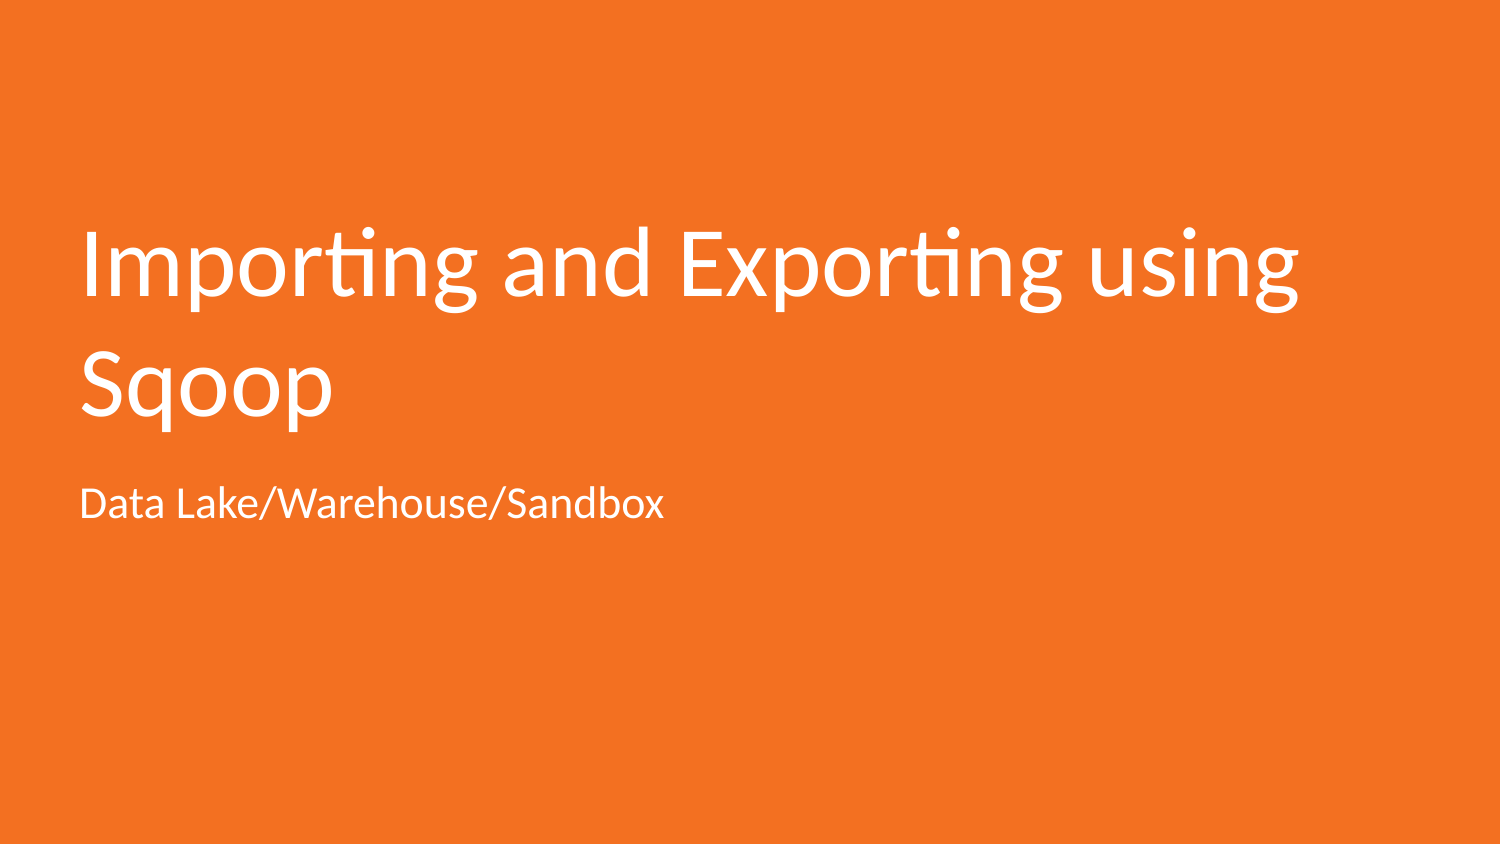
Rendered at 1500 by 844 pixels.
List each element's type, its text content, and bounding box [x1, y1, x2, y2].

subtitle Data Lake/Warehouse/Sandbox [64, 457, 1413, 529]
title Importing and Exporting using Sqoop [64, 298, 1413, 452]
